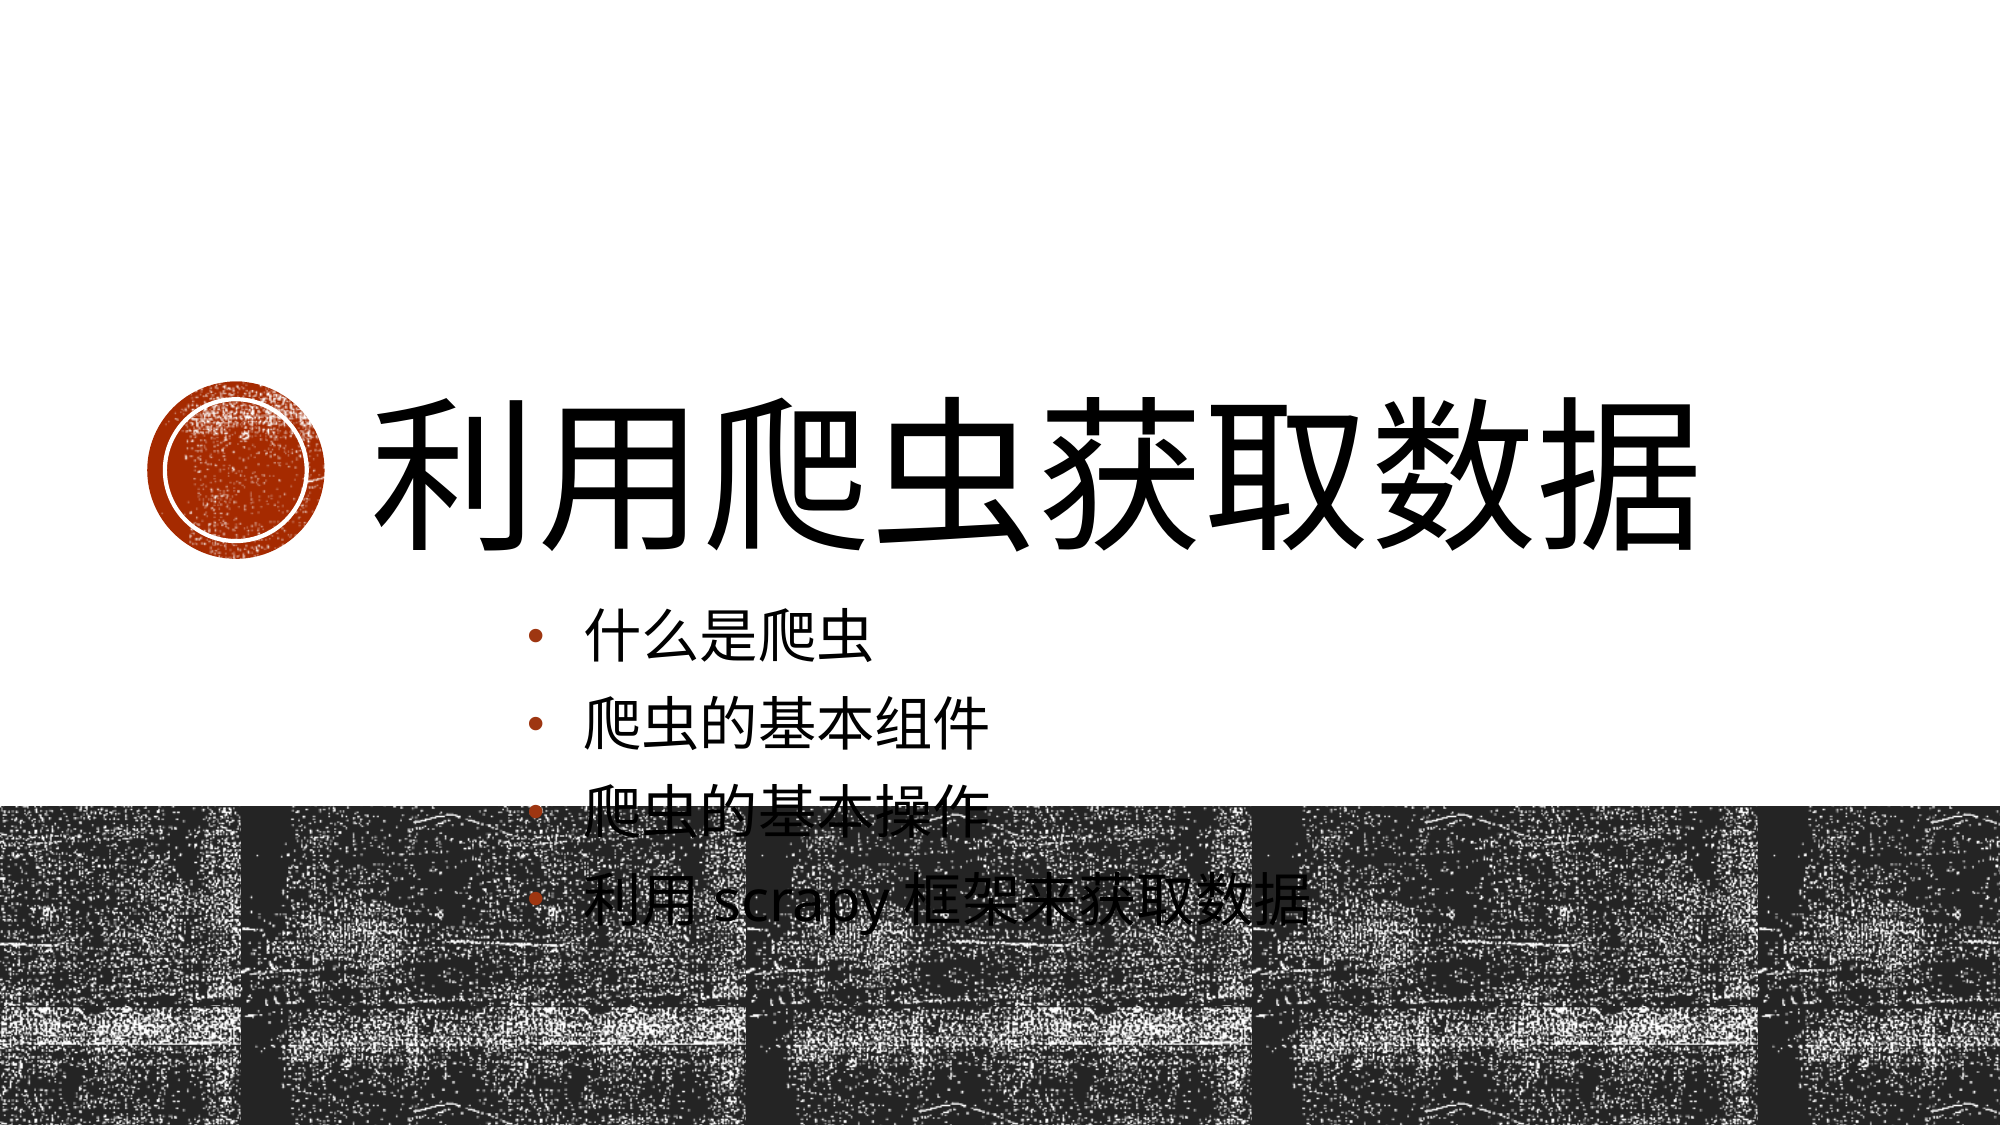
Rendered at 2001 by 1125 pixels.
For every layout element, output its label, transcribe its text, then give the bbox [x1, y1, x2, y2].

title 利用爬虫获取数据 [355, 201, 1878, 779]
list 什么是爬虫 爬虫的基本组件 爬虫的基本操作 利用scrapy框架来获取数据 [512, 600, 1856, 1002]
